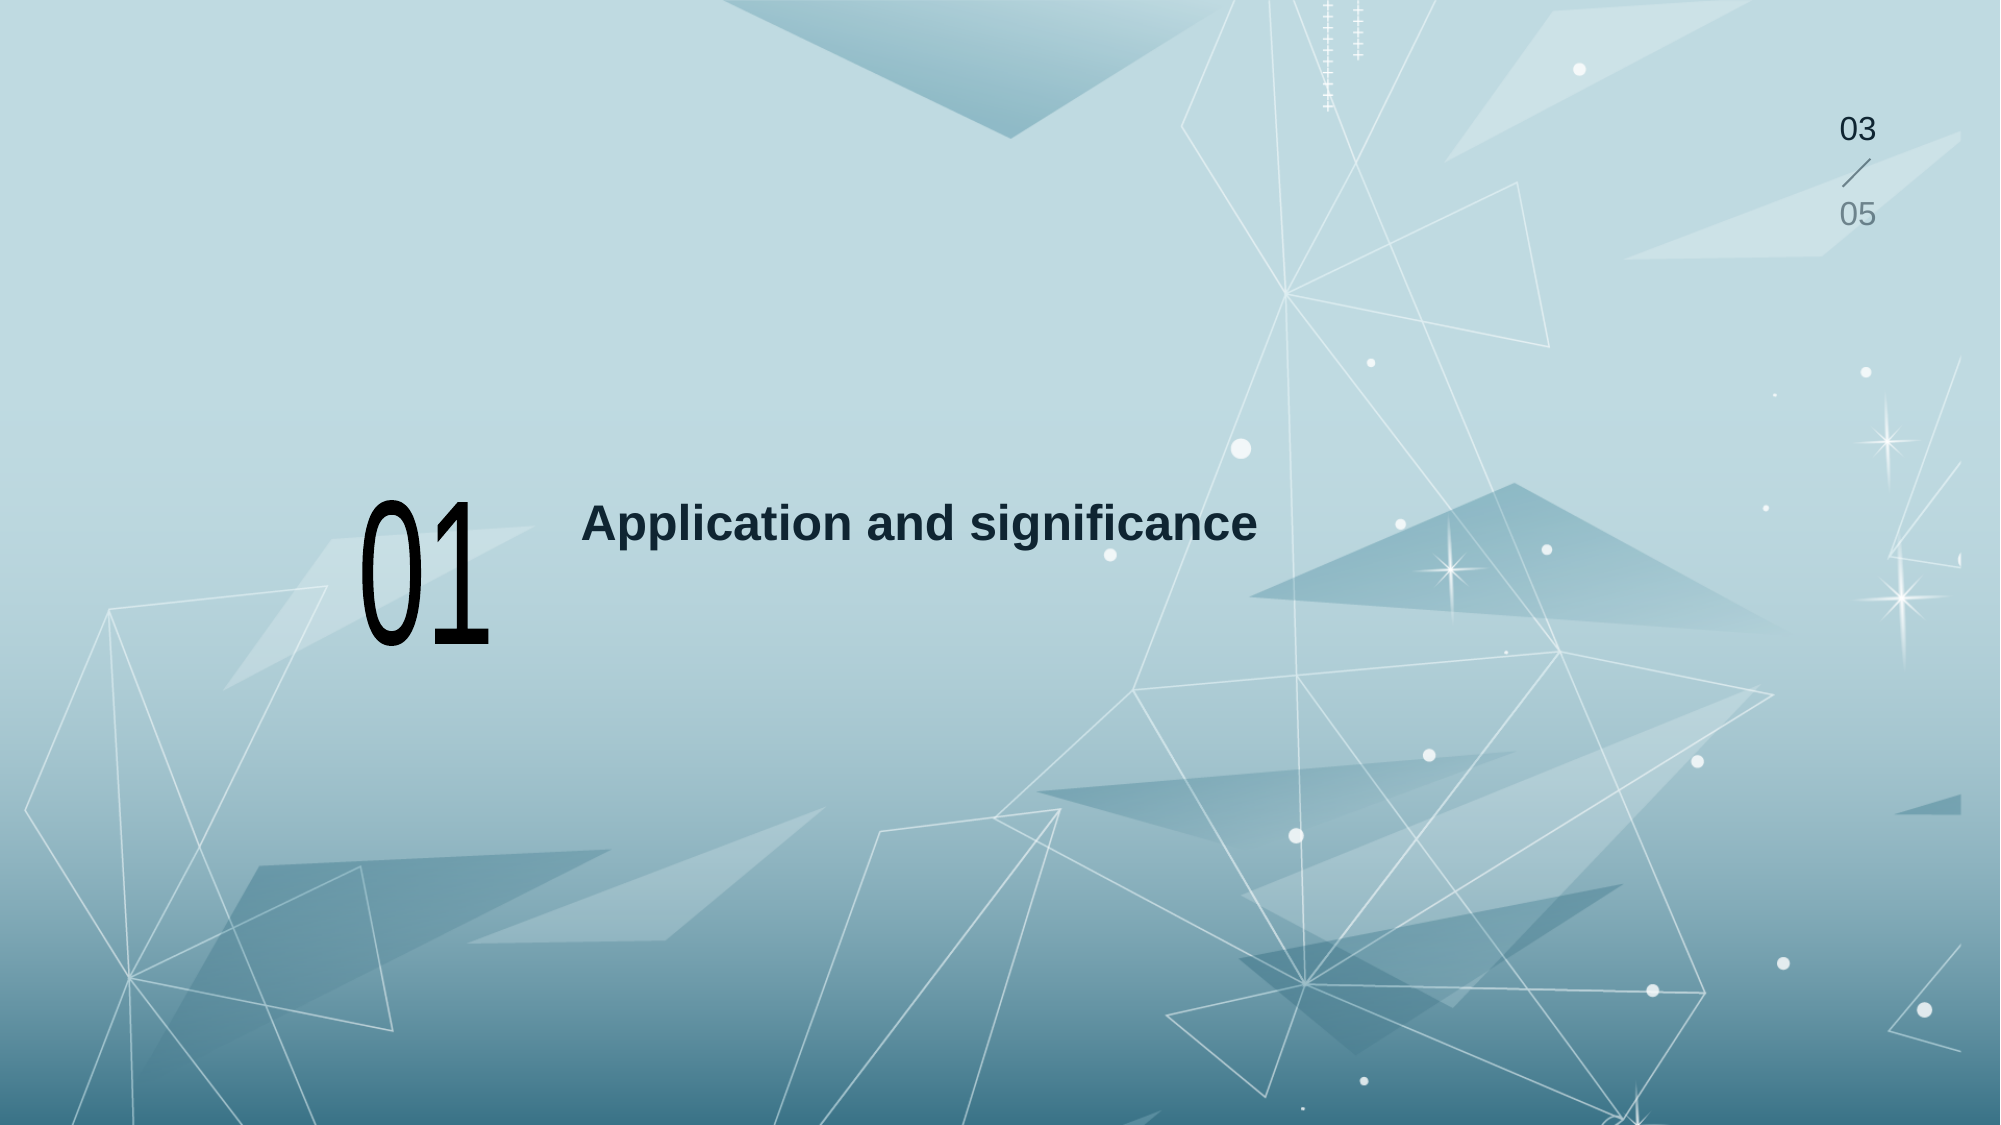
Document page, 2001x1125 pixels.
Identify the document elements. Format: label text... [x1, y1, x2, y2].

title Application and significance [565, 372, 1497, 559]
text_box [1824, 99, 1892, 240]
picture [0, 0, 2000, 1125]
